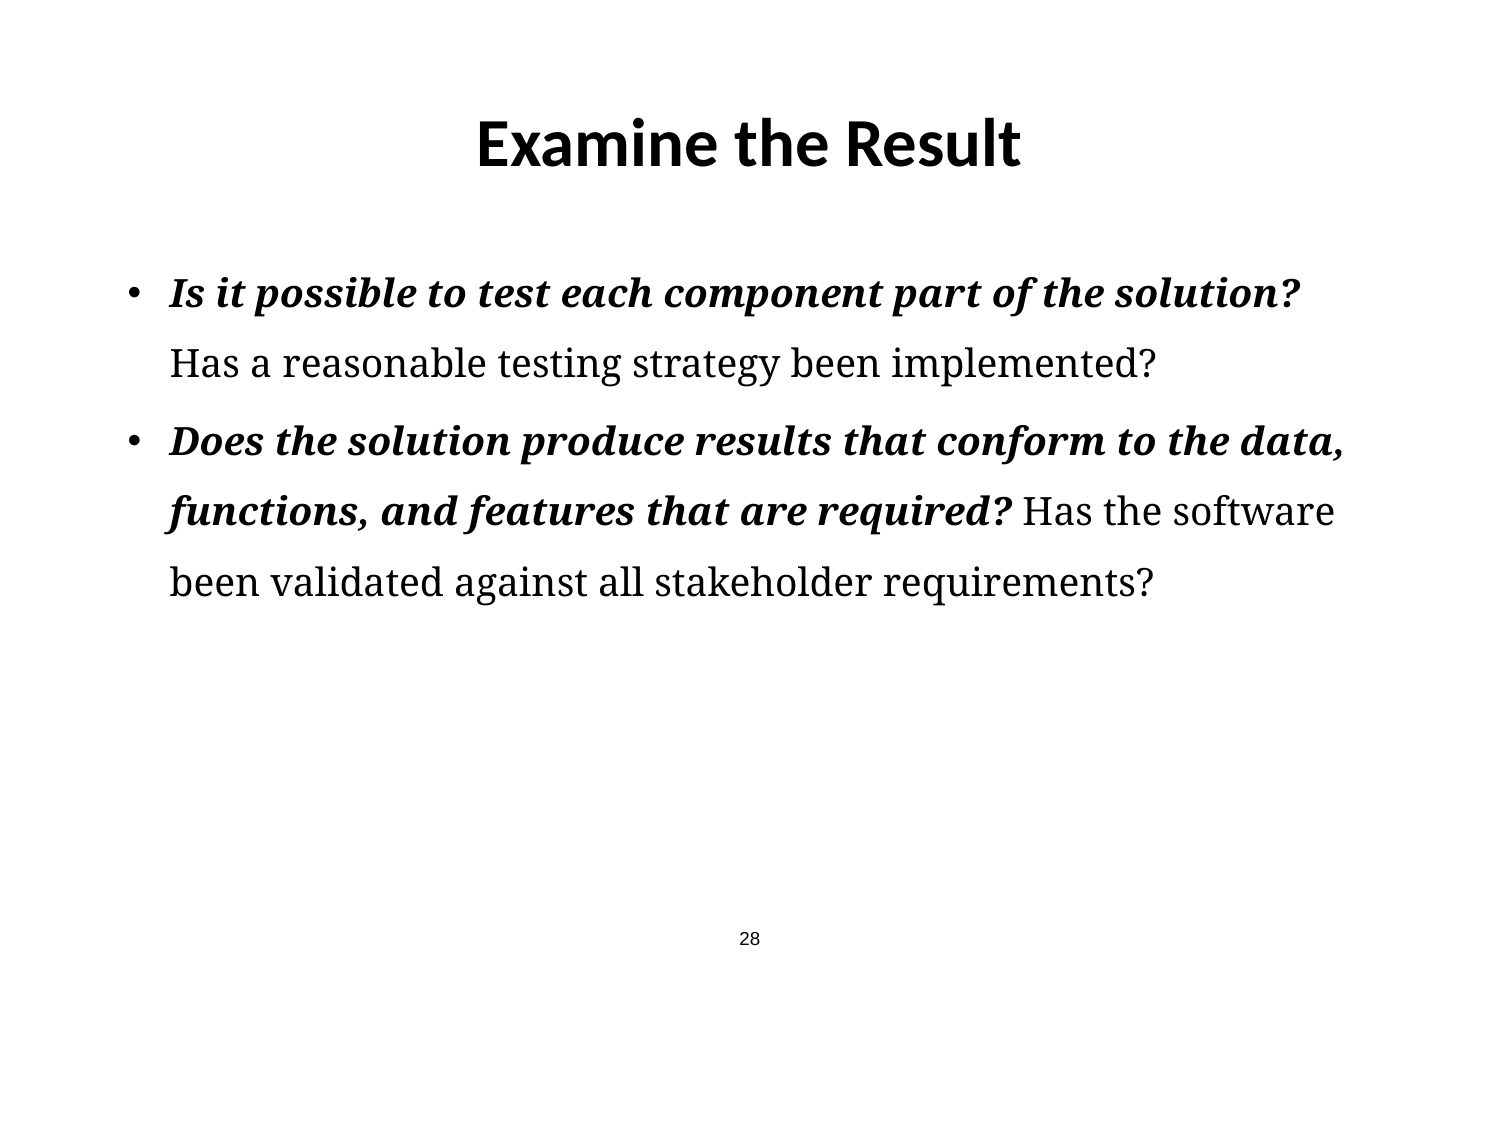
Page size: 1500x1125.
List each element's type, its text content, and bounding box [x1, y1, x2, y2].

title Examine the Result [75, 45, 1425, 233]
list Is it possible to test each component part of the solution? Has a reasonable testing strategy been implemented? Does the solution produce results that conform to the data, functions, and features that are required? Has the software been validated against all stakeholder requirements? [112, 237, 1388, 744]
slide_number 28 [512, 909, 988, 966]
